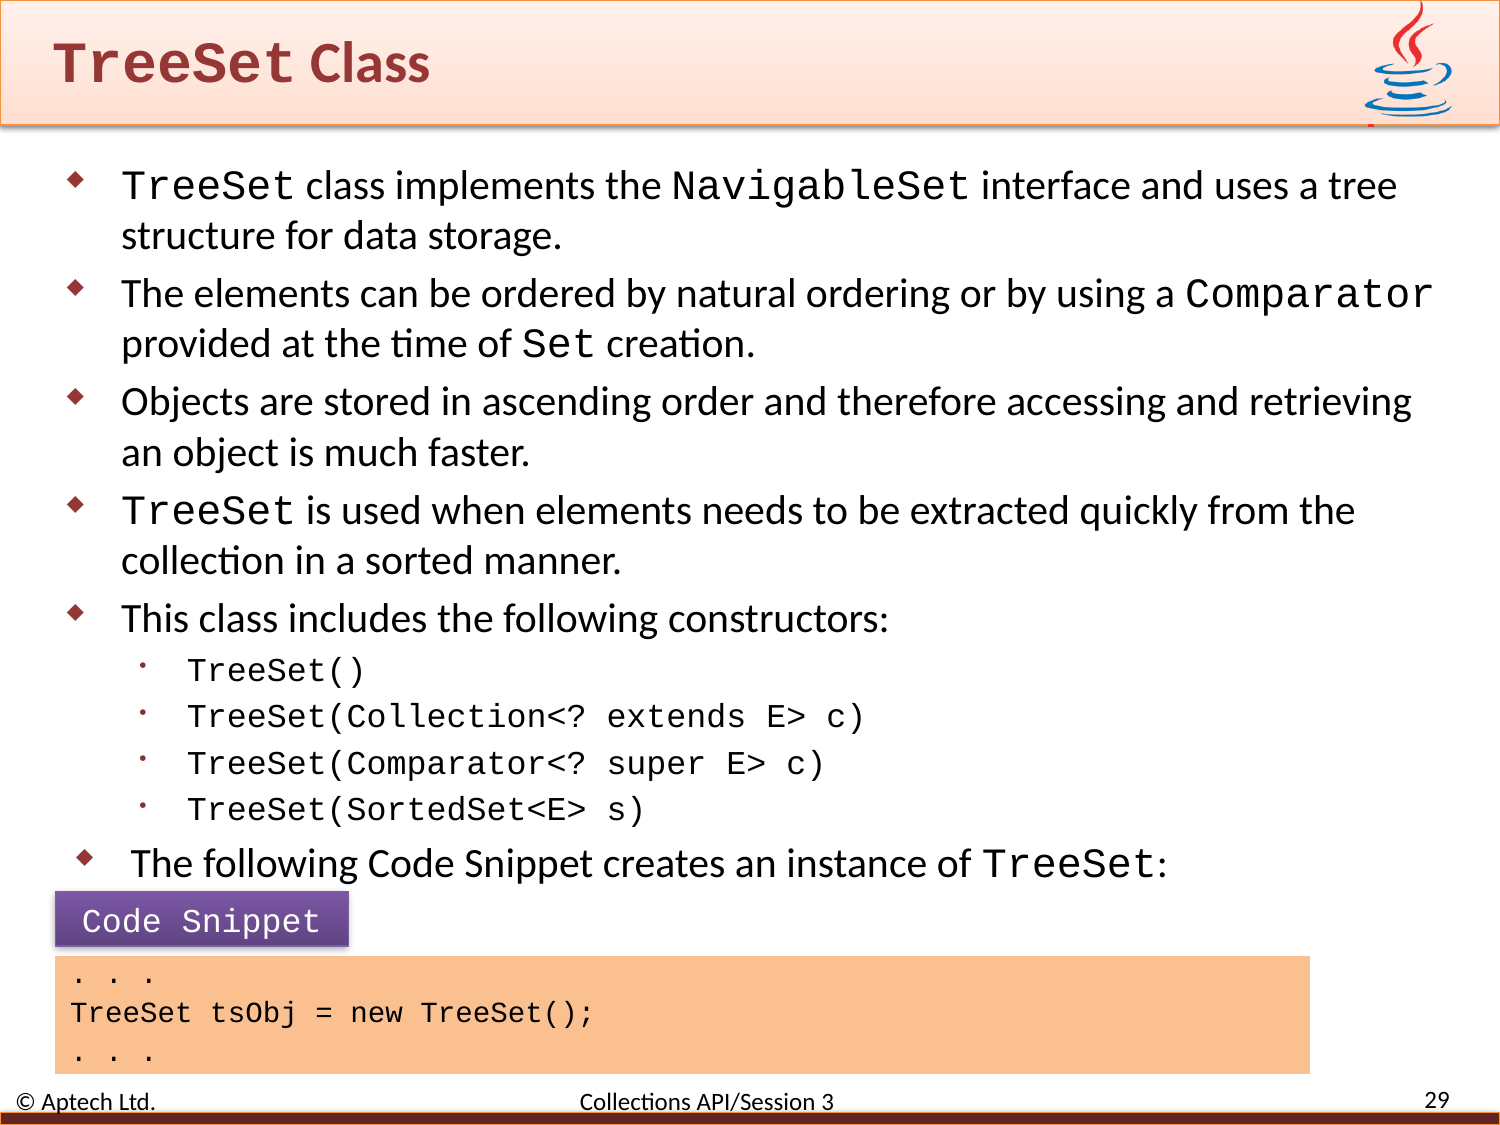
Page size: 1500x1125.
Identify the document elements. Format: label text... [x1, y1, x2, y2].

text_box . . . TreeSet tsObj = new TreeSet(); . . . [55, 956, 1310, 1074]
list TreeSet class implements the NavigableSet interface and uses a tree structure for data storage. The elements can be ordered by natural ordering or by using a Comparator provided at the time of Set creation. Objects are stored in ascending order and therefore accessing and retrieving an object is much faster. TreeSet is used when elements needs to be extracted quickly from the collection in a sorted manner. This class includes the following constructors: TreeSet() TreeSet(Collection<? extends E> c) TreeSet(Comparator<? super E> c) TreeSet(SortedSet<E> s) The following Code Snippet creates an instance of TreeSet: [49, 149, 1463, 1013]
title TreeSet Class [37, 24, 1288, 93]
footer © Aptech Ltd. Collections API/Session 3 [0, 1087, 1325, 1113]
slide_number 29 [1337, 1084, 1465, 1113]
picture [1362, 0, 1454, 127]
text_box Code Snippet [55, 891, 349, 947]
